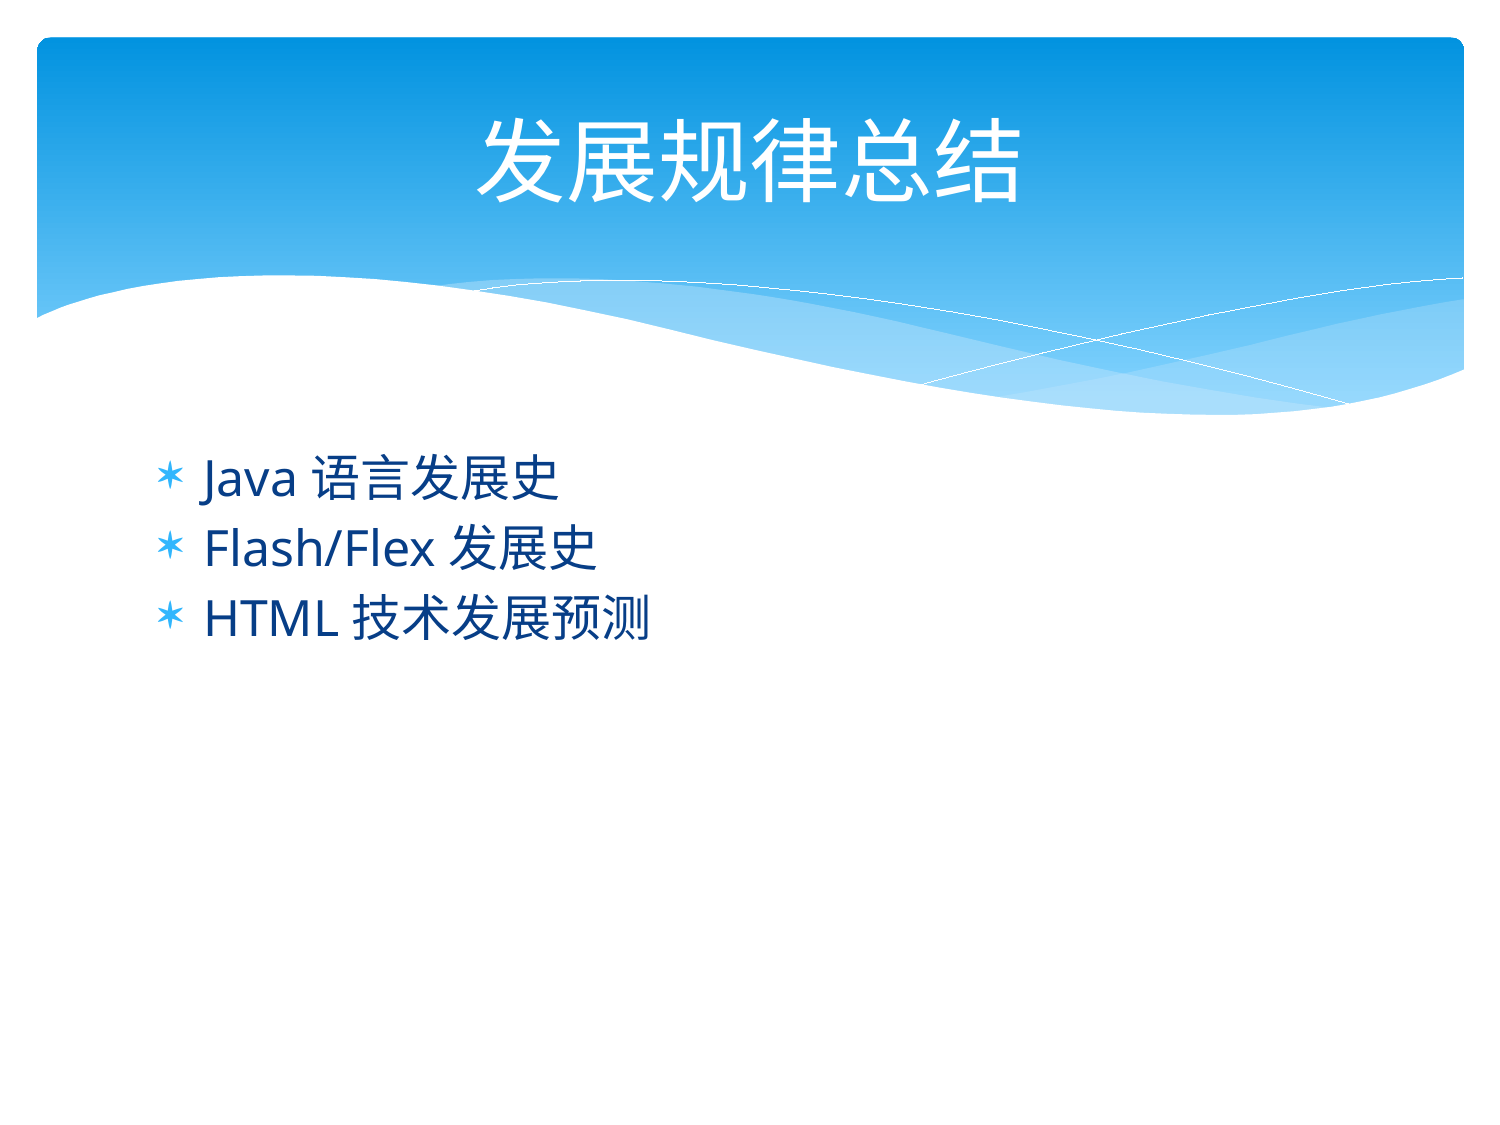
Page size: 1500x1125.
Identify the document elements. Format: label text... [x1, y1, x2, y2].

list Java语言发展史 Flash/Flex发展史 HTML技术发展预测 [143, 438, 1359, 1005]
title 发展规律总结 [75, 55, 1425, 261]
